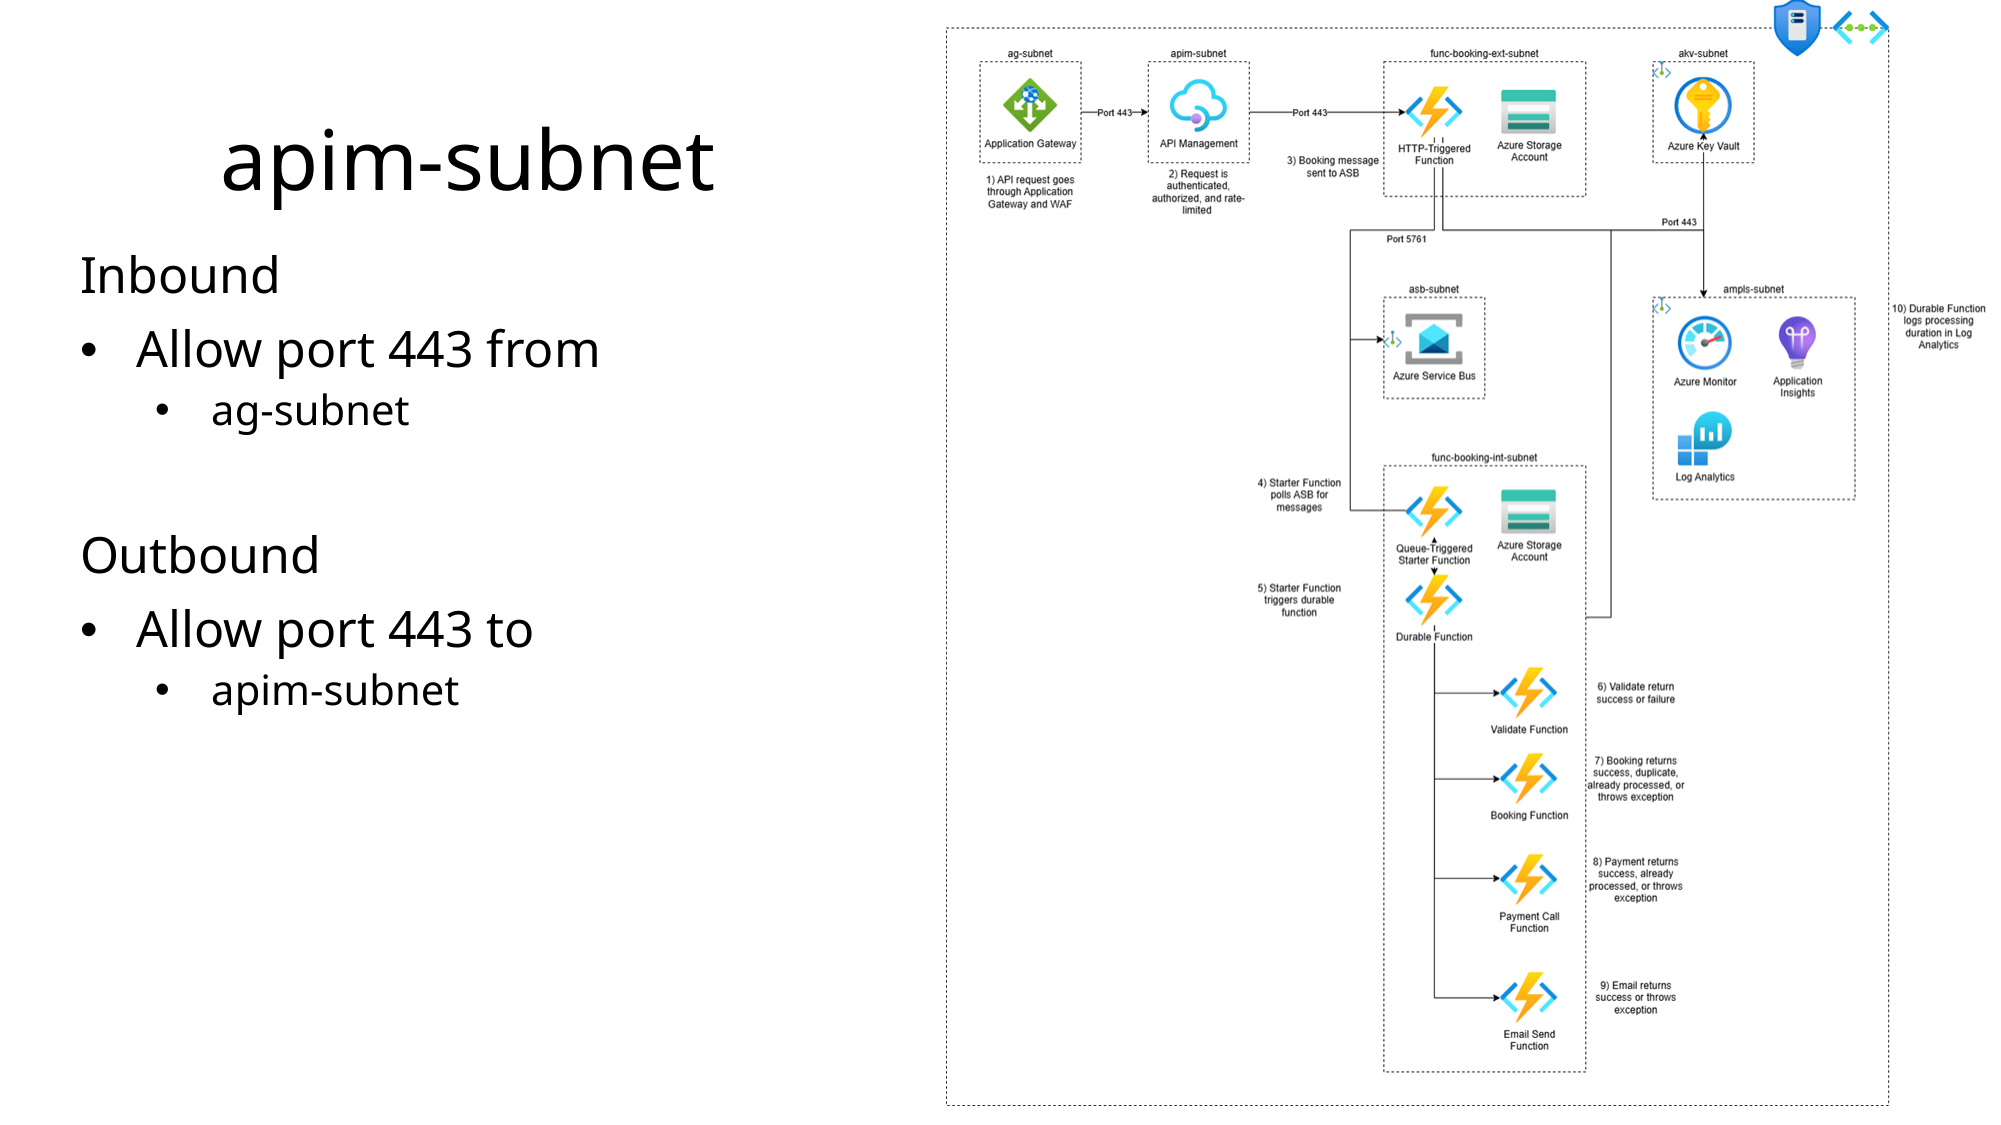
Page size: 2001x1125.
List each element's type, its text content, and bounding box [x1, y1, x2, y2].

picture [945, 0, 1991, 1107]
text_box Inbound Allow port 443 from ag-subnet Outbound Allow port 443 to apim-subnet [65, 242, 872, 1066]
text_box apim-subnet [65, 59, 872, 217]
